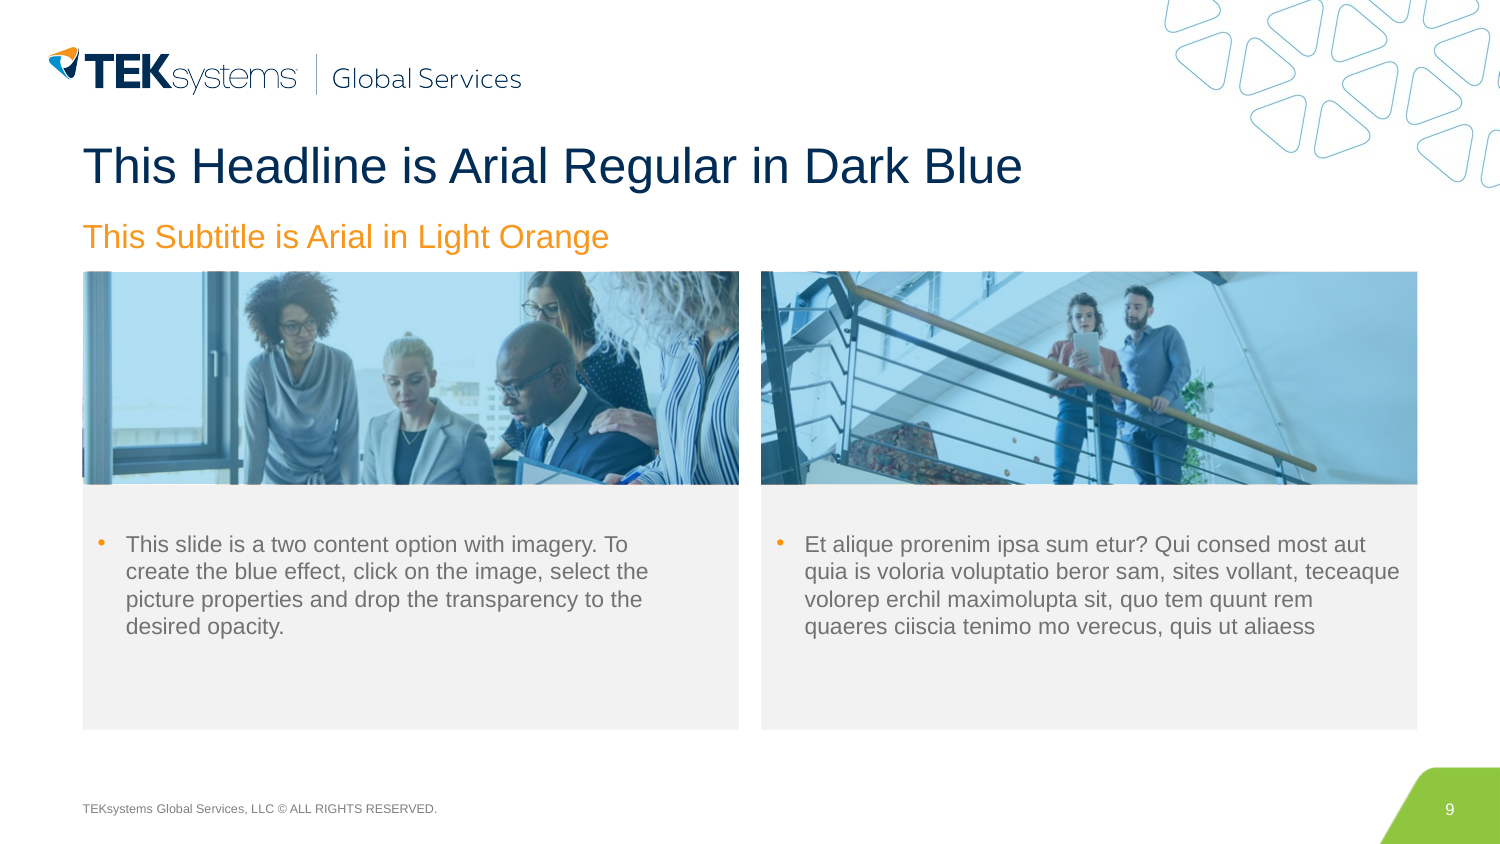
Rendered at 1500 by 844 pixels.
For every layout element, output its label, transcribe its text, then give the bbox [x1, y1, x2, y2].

list This Subtitle is Arial in Light Orange [82, 207, 1418, 264]
list Et alique prorenim ipsa sum etur? Qui consed most aut quia is voloria voluptatio beror sam, sites vollant, teceaque volorep erchil maximolupta sit, quo tem quunt rem quaeres ciiscia tenimo mo verecus, quis ut aliaess [761, 485, 1418, 730]
picture [0, 0, 1500, 844]
title This Headline is Arial Regular in Dark Blue [82, 132, 1418, 203]
slide_number 9 [1402, 790, 1470, 827]
list This slide is a two content option with imagery. To create the blue effect, click on the image, select the picture properties and drop the transparency to the desired opacity. [82, 485, 739, 730]
